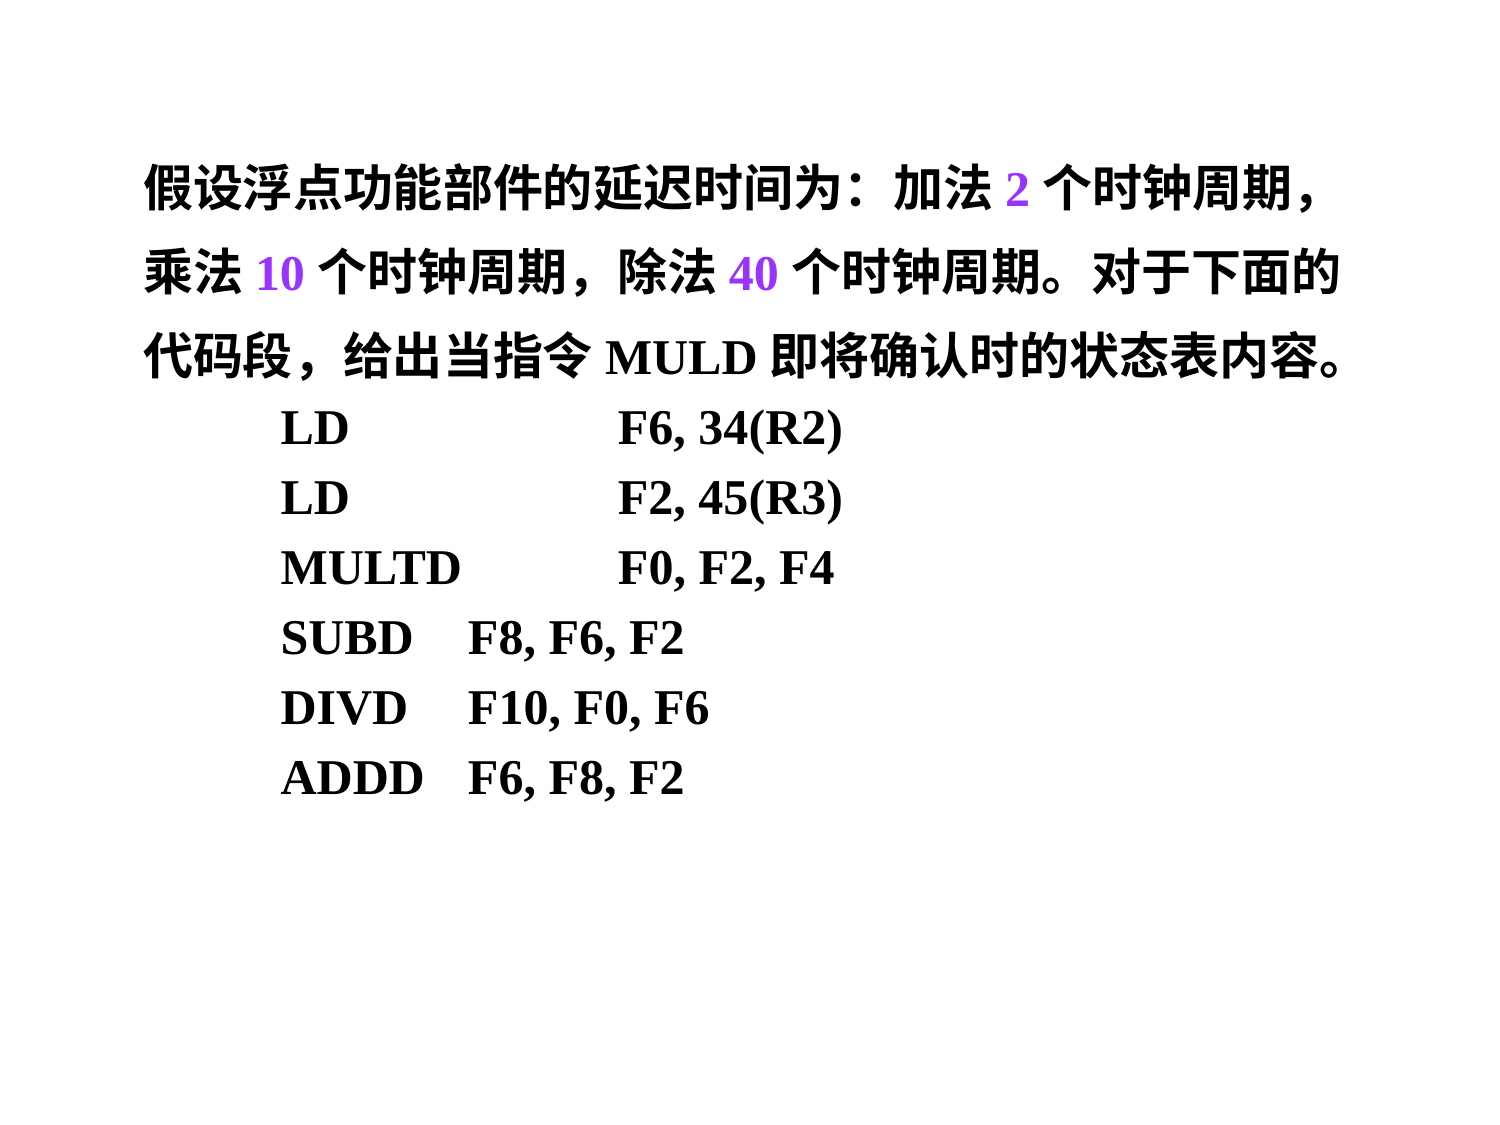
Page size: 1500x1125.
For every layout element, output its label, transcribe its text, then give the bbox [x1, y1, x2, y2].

list 假设浮点功能部件的延迟时间为：加法2个时钟周期，乘法10个时钟周期，除法40个时钟周期。对于下面的代码段，给出当指令MULD即将确认时的状态表内容。 LD F6, 34(R2) LD F2, 45(R3) MULTD F0, F2, F4 SUBD F8, F6, F2 DIVD F10, F0, F6 ADDD F6, F8, F2 [53, 125, 1388, 938]
